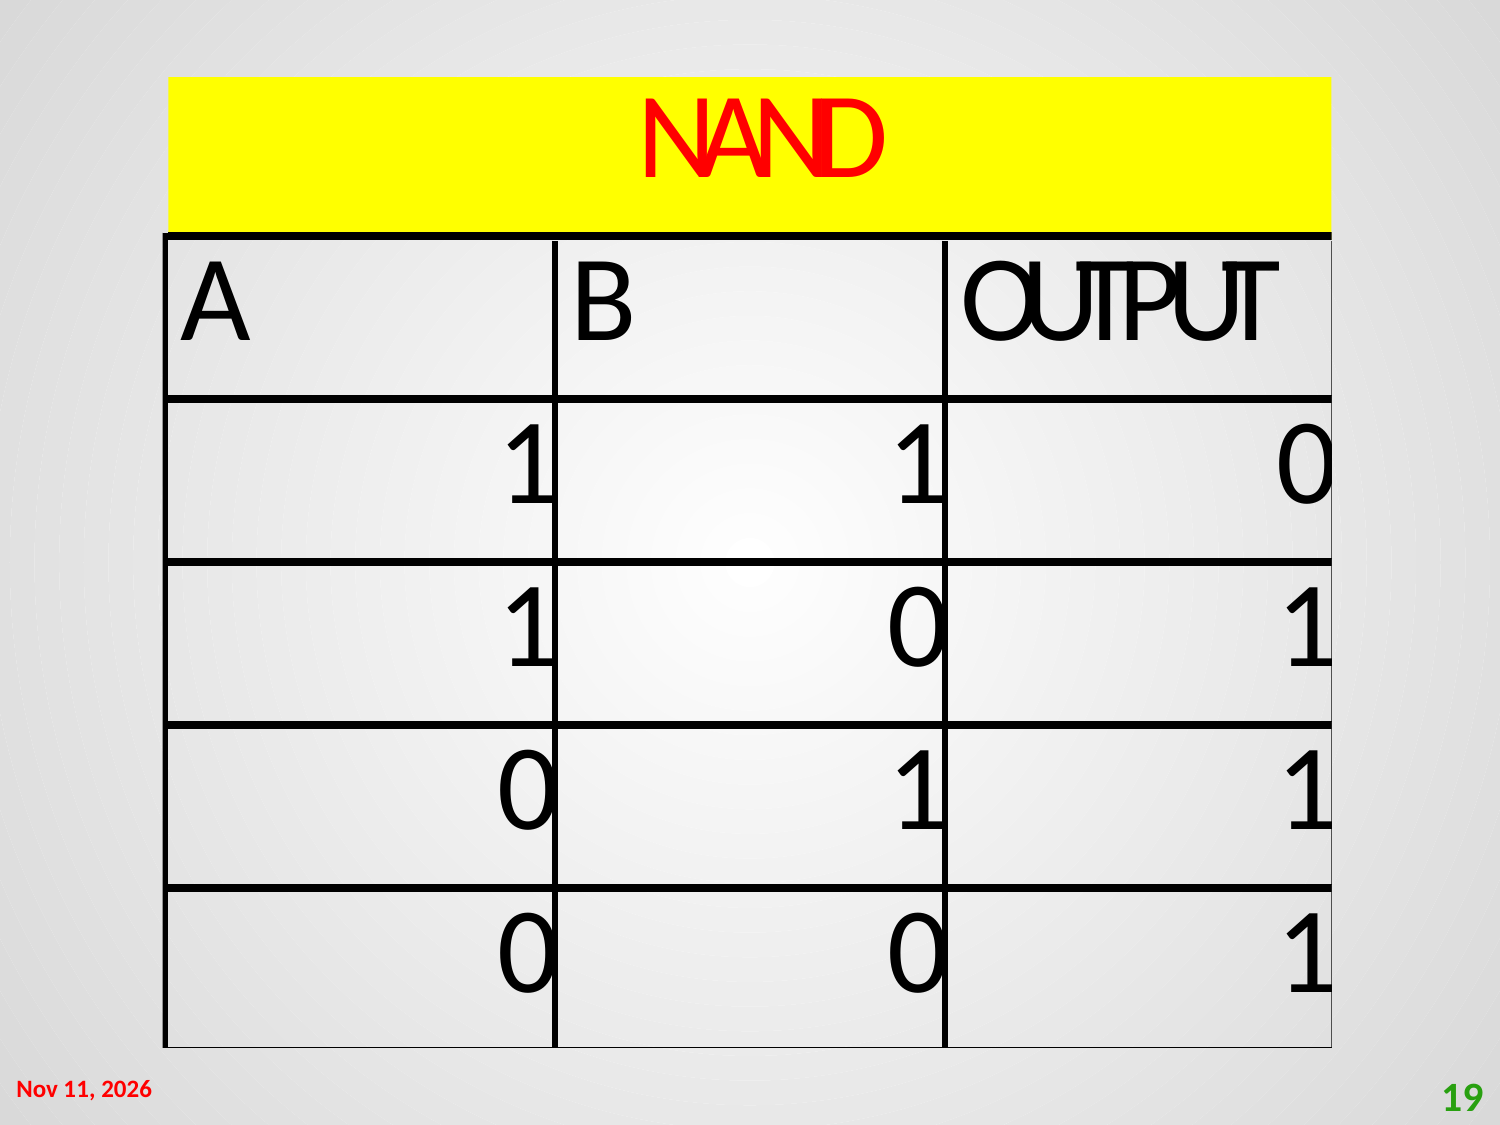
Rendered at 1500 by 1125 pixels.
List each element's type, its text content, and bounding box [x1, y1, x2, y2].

slide_number 19 [1148, 1065, 1499, 1125]
picture [162, 69, 1338, 1056]
slide_number 14-Jul-21 [1, 1057, 352, 1118]
